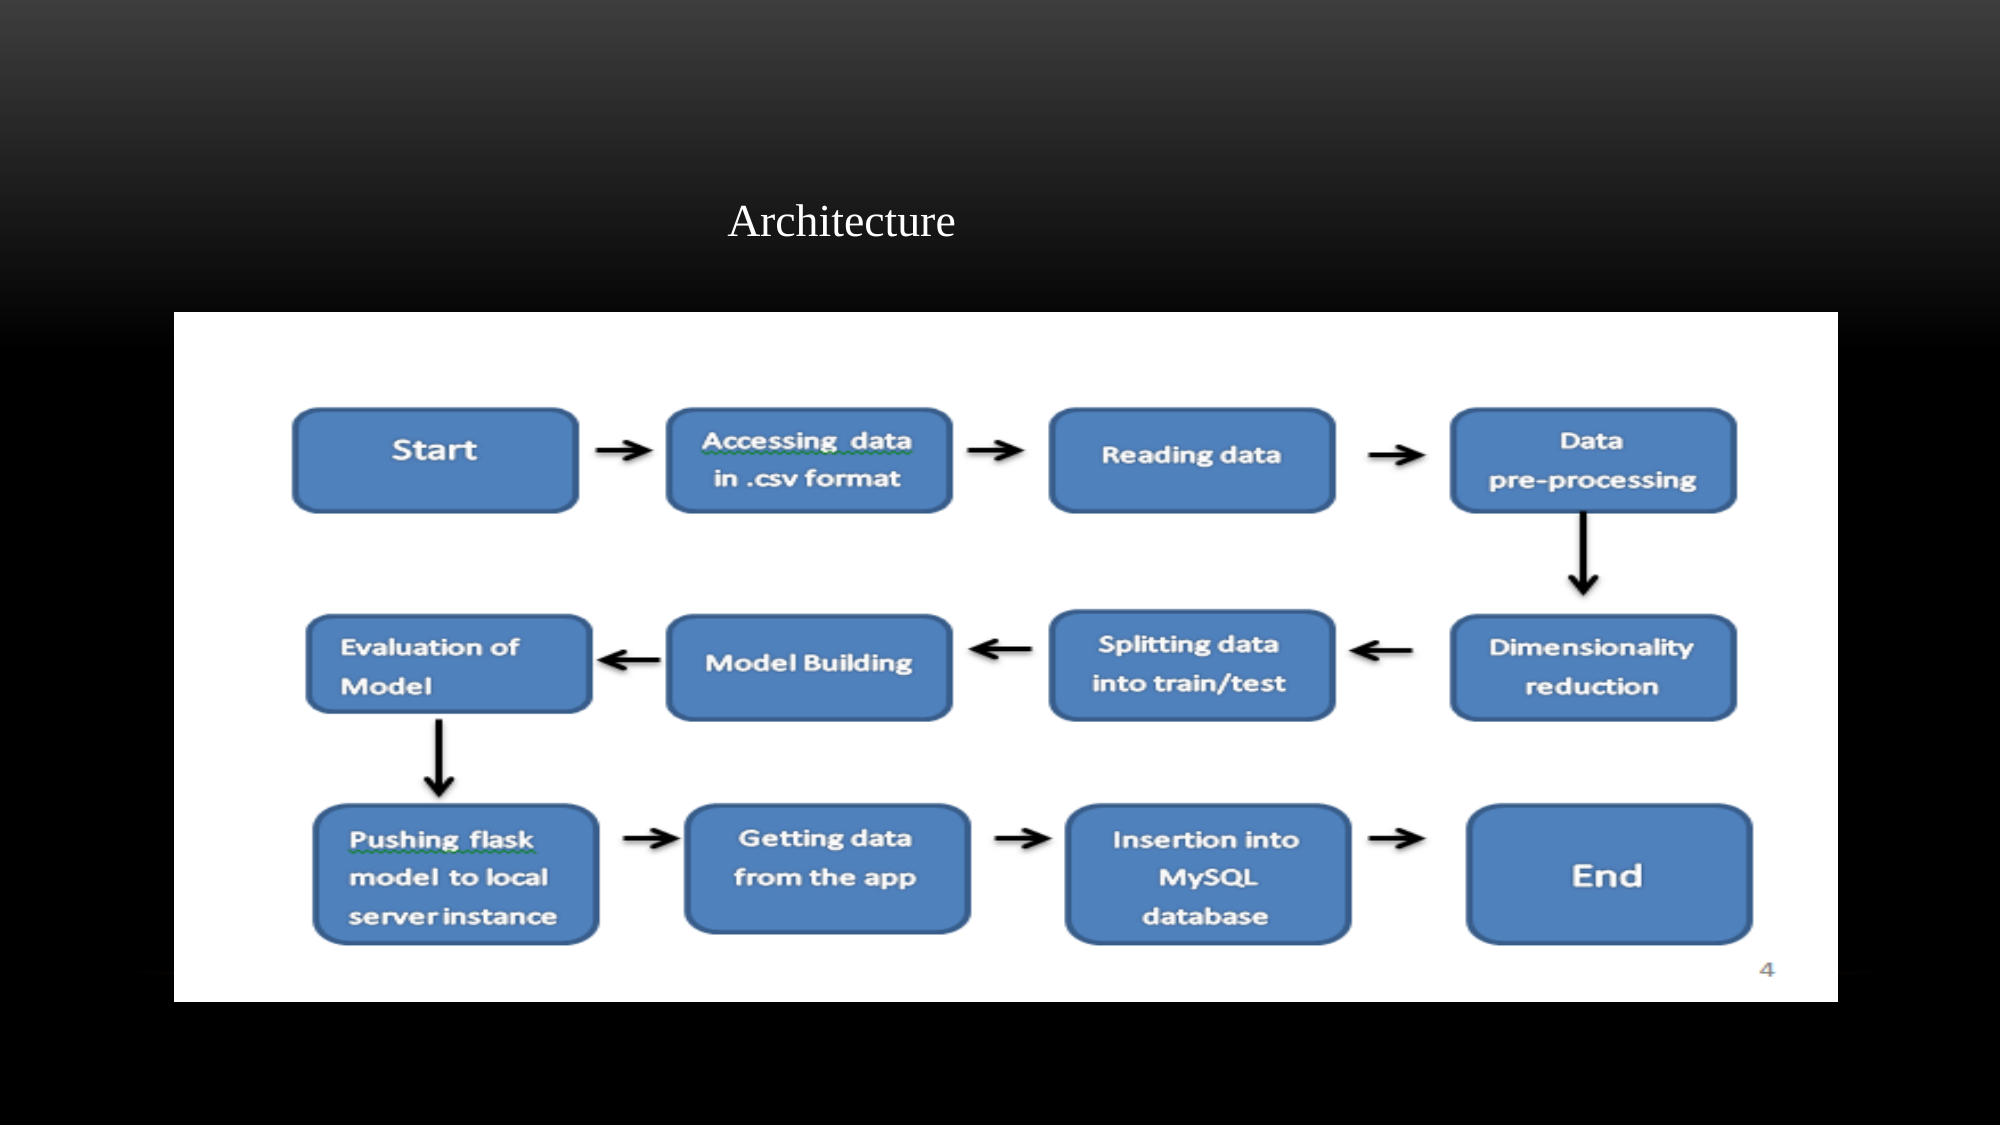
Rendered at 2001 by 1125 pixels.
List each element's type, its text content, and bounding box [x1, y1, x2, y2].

list Architecture [112, 112, 1513, 451]
picture [0, 0, 2000, 1125]
